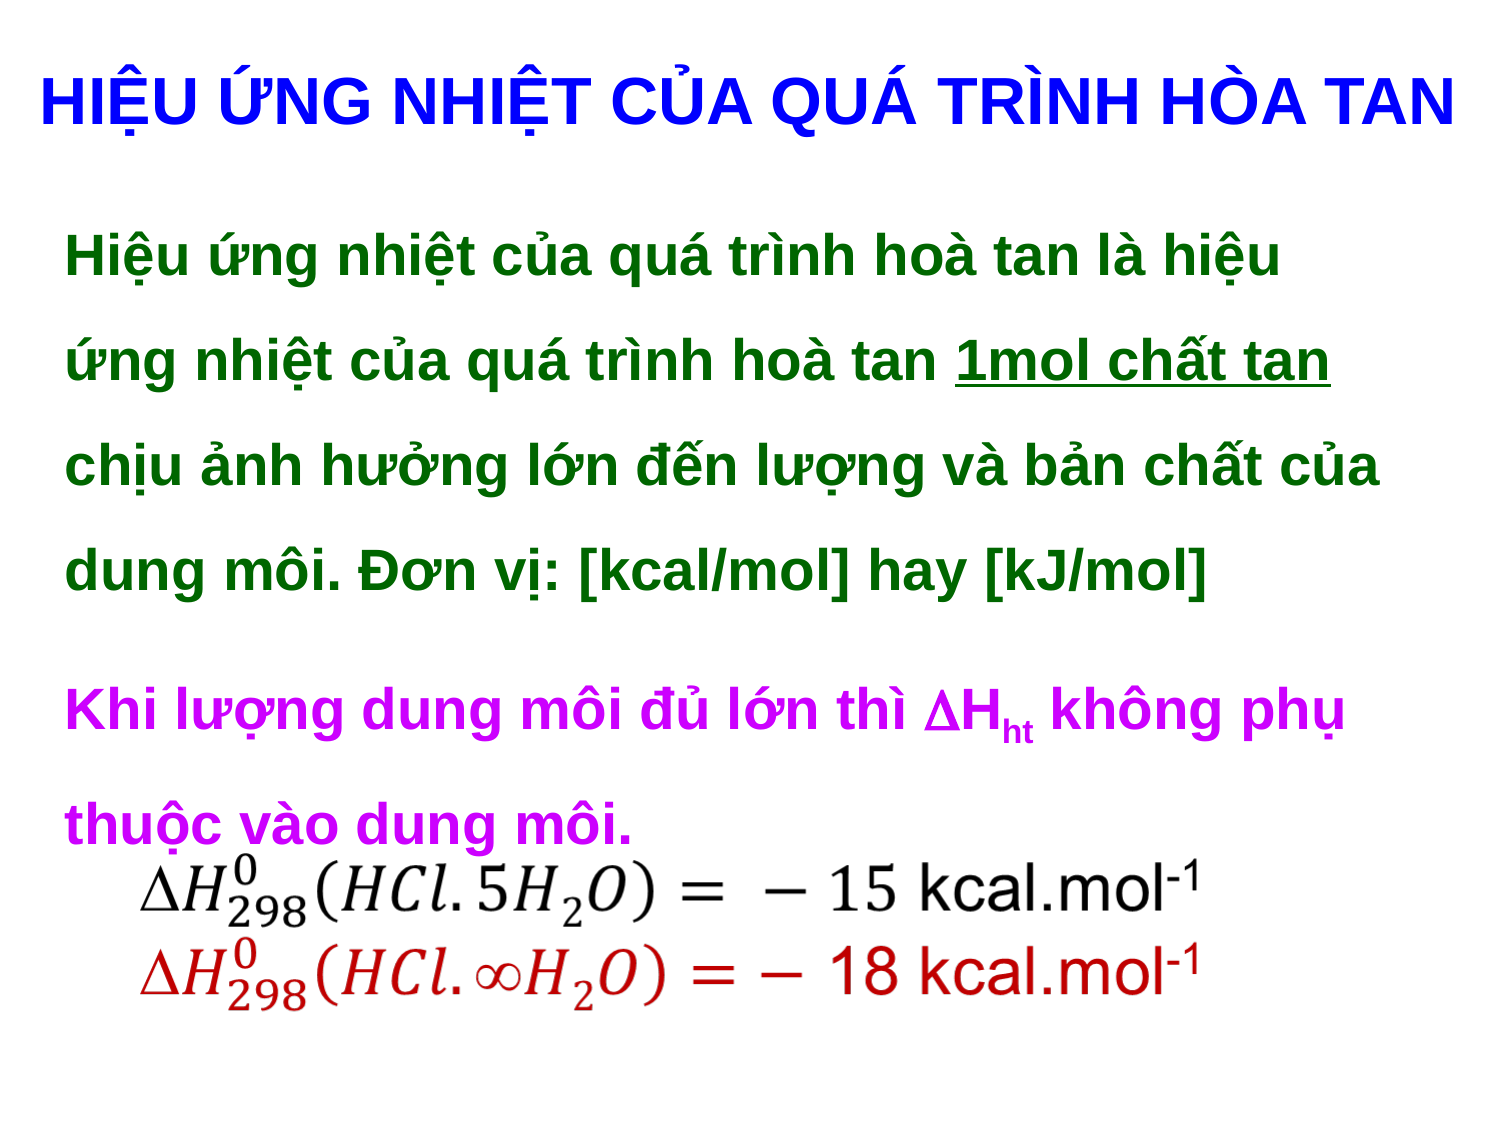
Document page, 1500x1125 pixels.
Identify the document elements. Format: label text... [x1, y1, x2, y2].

text_box Hiệu ứng nhiệt của quá trình hoà tan là hiệu ứng nhiệt của quá trình hoà tan 1mol chất tan chịu ảnh hưởng lớn đến lượng và bản chất của dung môi. Đơn vị: [kcal/mol] hay [kJ/mol] Khi lượng dung môi đủ lớn thì Hht không phụ thuộc vào dung môi. [49, 174, 1400, 675]
text_box [49, 837, 1338, 1100]
list HIỆU ỨNG NHIỆT CỦA QUÁ TRÌNH HÒA TAN [24, 50, 1500, 150]
